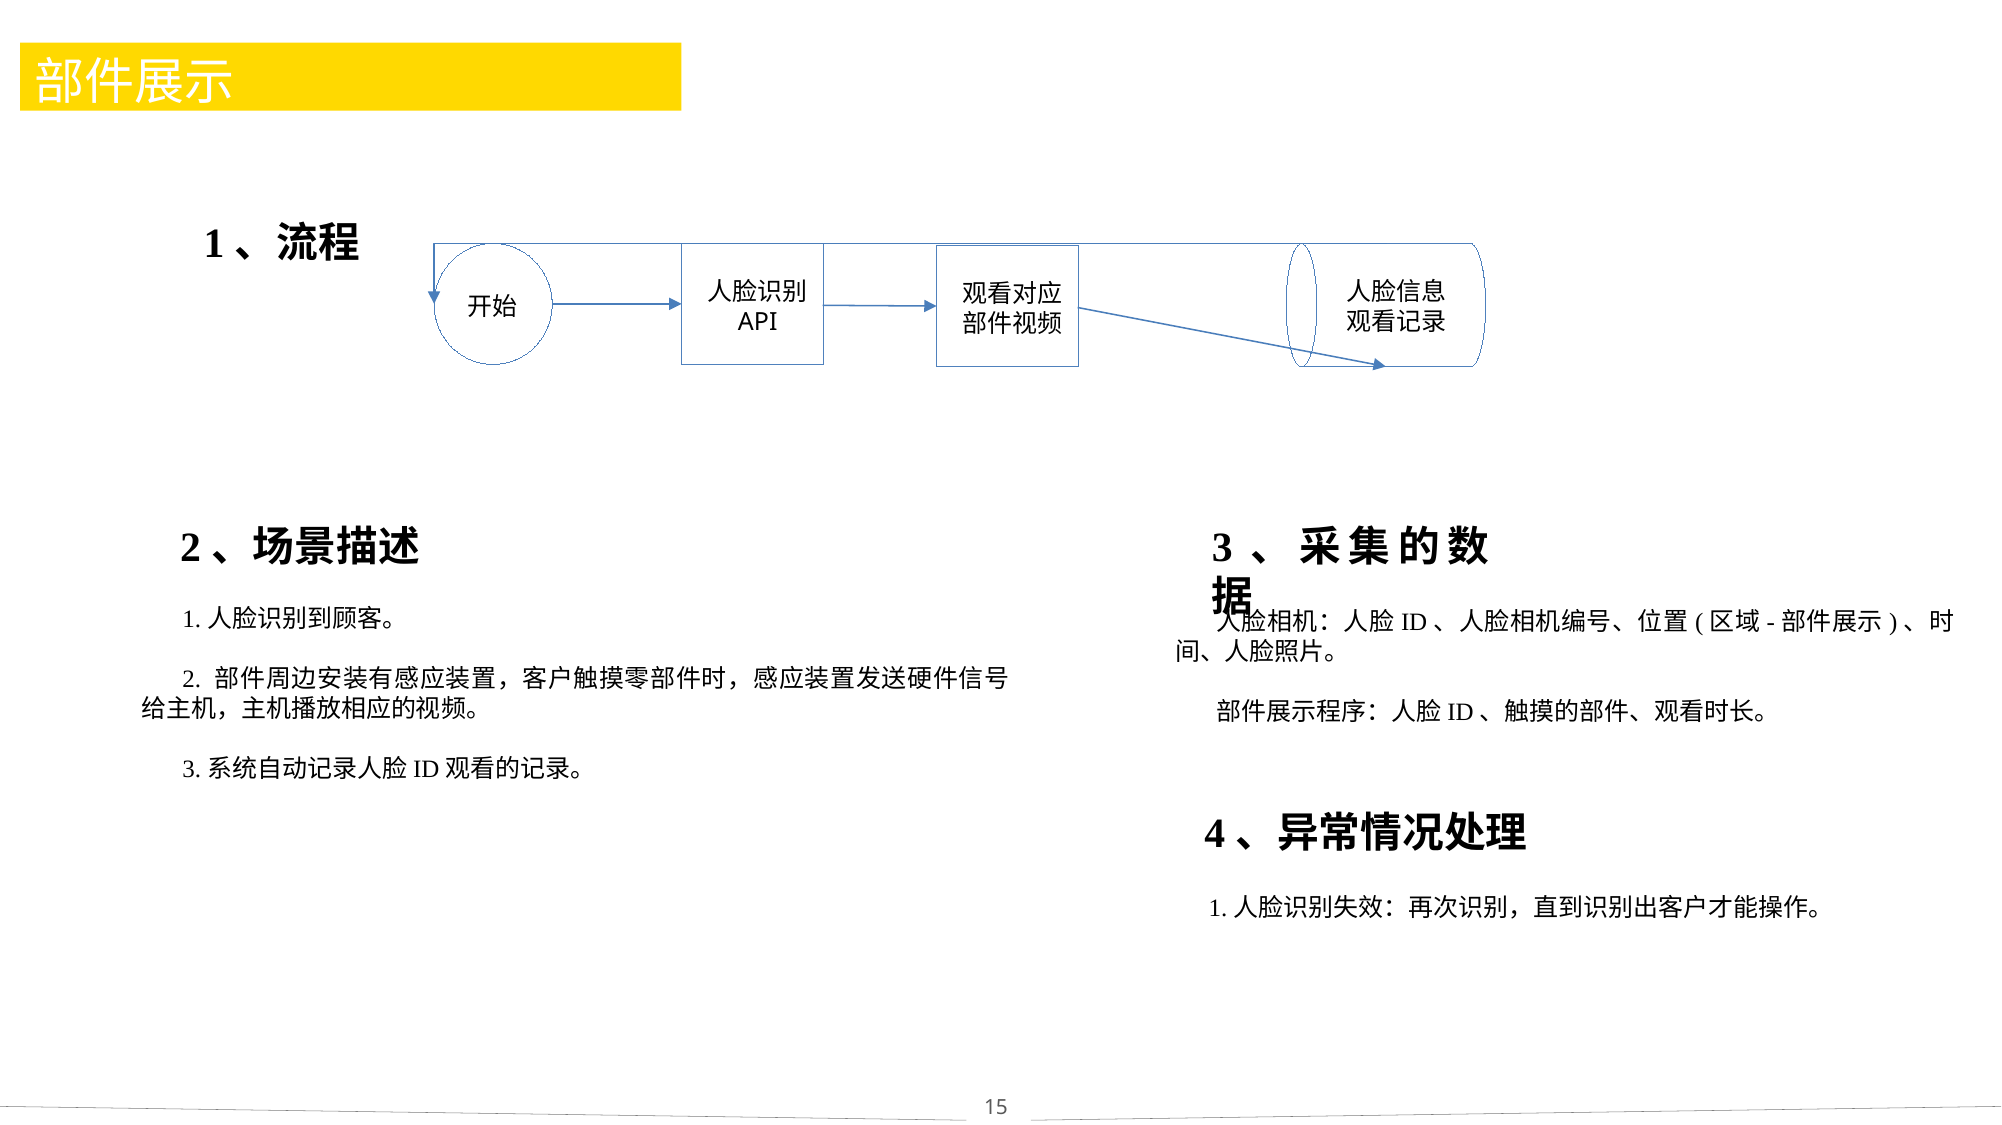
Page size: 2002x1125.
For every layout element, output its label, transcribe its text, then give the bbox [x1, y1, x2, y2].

text_box 1.人脸识别失效：再次识别，直到识别出客户才能操作。 [1152, 884, 1962, 929]
text_box 2、场景描述 [165, 512, 439, 578]
text_box 4、异常情况处理 [1189, 798, 1556, 864]
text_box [681, 313, 824, 365]
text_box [681, 308, 824, 313]
text_box 人脸相机：人脸ID、人脸相机编号、位置(区域-部件展示)、时间、人脸照片。 部件展示程序：人脸ID、触摸的部件、观看时长。 [1160, 598, 1970, 733]
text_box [433, 312, 553, 365]
text_box 1.人脸识别到顾客。 2. 部件周边安装有感应装置，客户触摸零部件时，感应装置发送硬件信号给主机，主机播放相应的视频。 3.系统自动记录人脸ID观看的记录。 [126, 595, 1025, 820]
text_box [1285, 243, 1505, 367]
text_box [936, 308, 1079, 315]
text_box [681, 243, 824, 302]
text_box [434, 306, 553, 312]
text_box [936, 245, 1079, 302]
text_box 1、流程 [189, 207, 425, 273]
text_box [1285, 306, 1485, 315]
text_box 3、采集的数据 [1197, 512, 1504, 598]
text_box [433, 243, 553, 303]
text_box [936, 313, 1079, 367]
title 部件展示 [20, 42, 682, 111]
